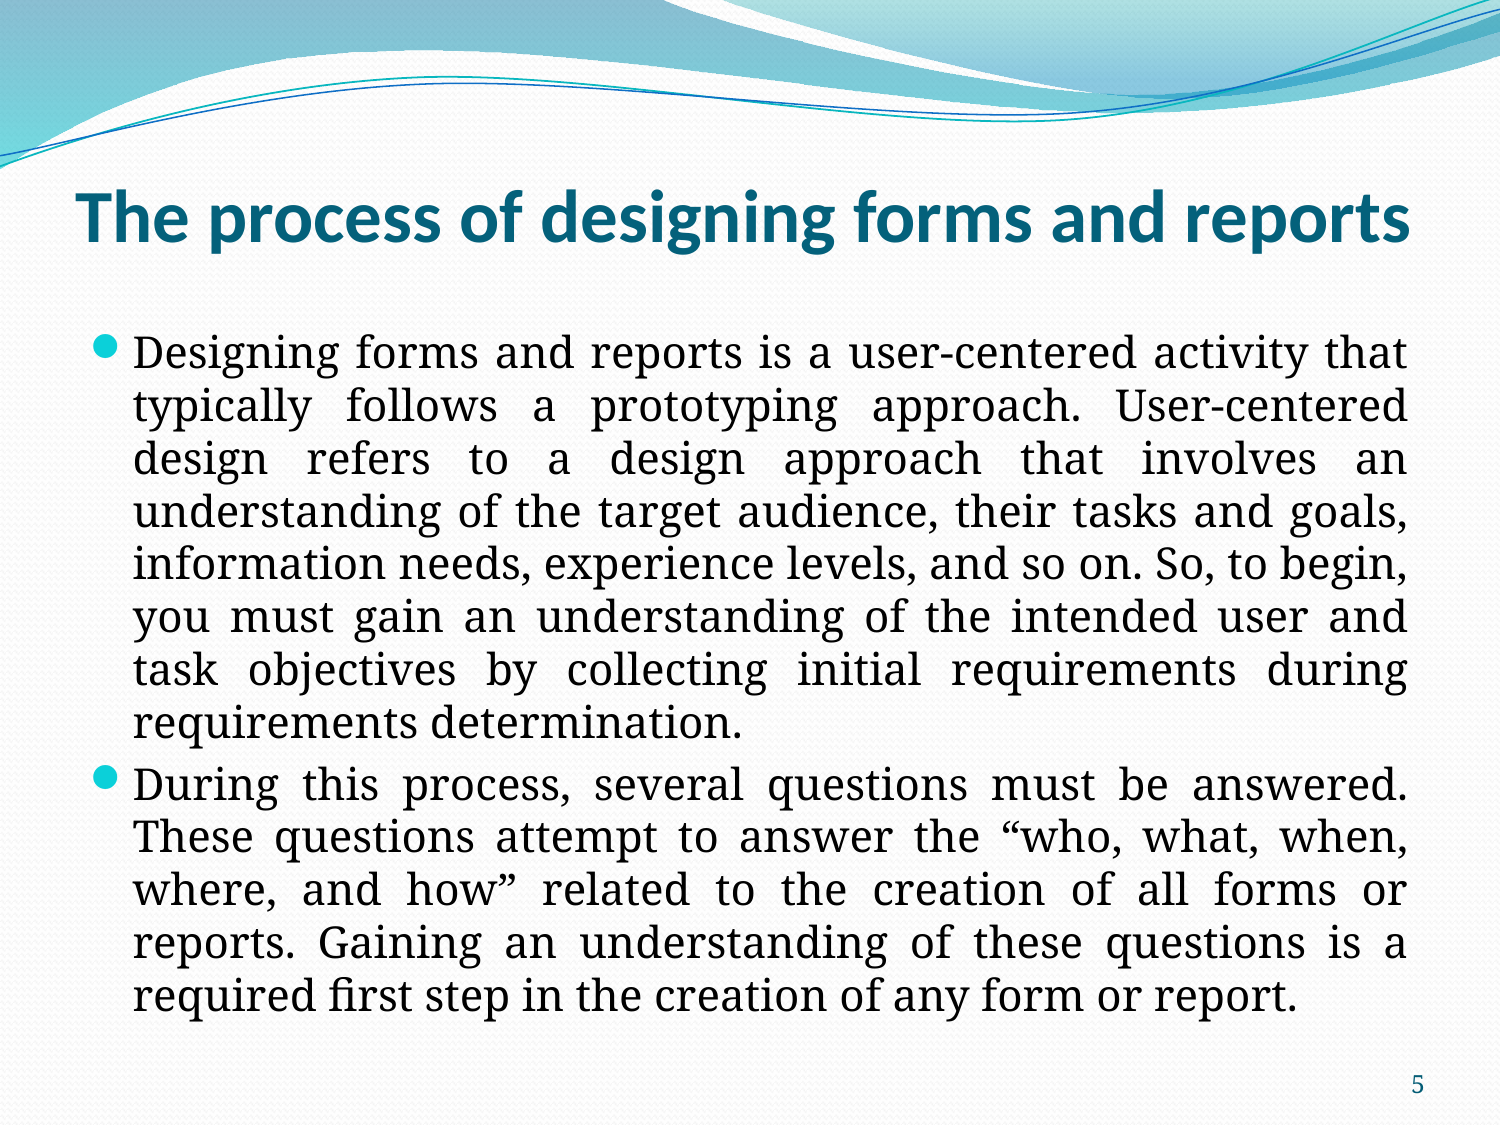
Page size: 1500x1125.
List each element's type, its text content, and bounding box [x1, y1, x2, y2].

list Designing forms and reports is a user-centered activity that typically follows a prototyping approach. User-centered design refers to a design approach that involves an understanding of the target audience, their tasks and goals, information needs, experience levels, and so on. So, to begin, you must gain an understanding of the intended user and task objectives by collecting initial requirements during requirements determination. During this process, several questions must be answered. These questions attempt to answer the “who, what, when, where, and how” related to the creation of all forms or reports. Gaining an understanding of these questions is a required first step in the creation of any form or report. [75, 317, 1425, 1038]
slide_number 5 [1299, 1042, 1425, 1103]
title The process of designing forms and reports [75, 115, 1425, 303]
